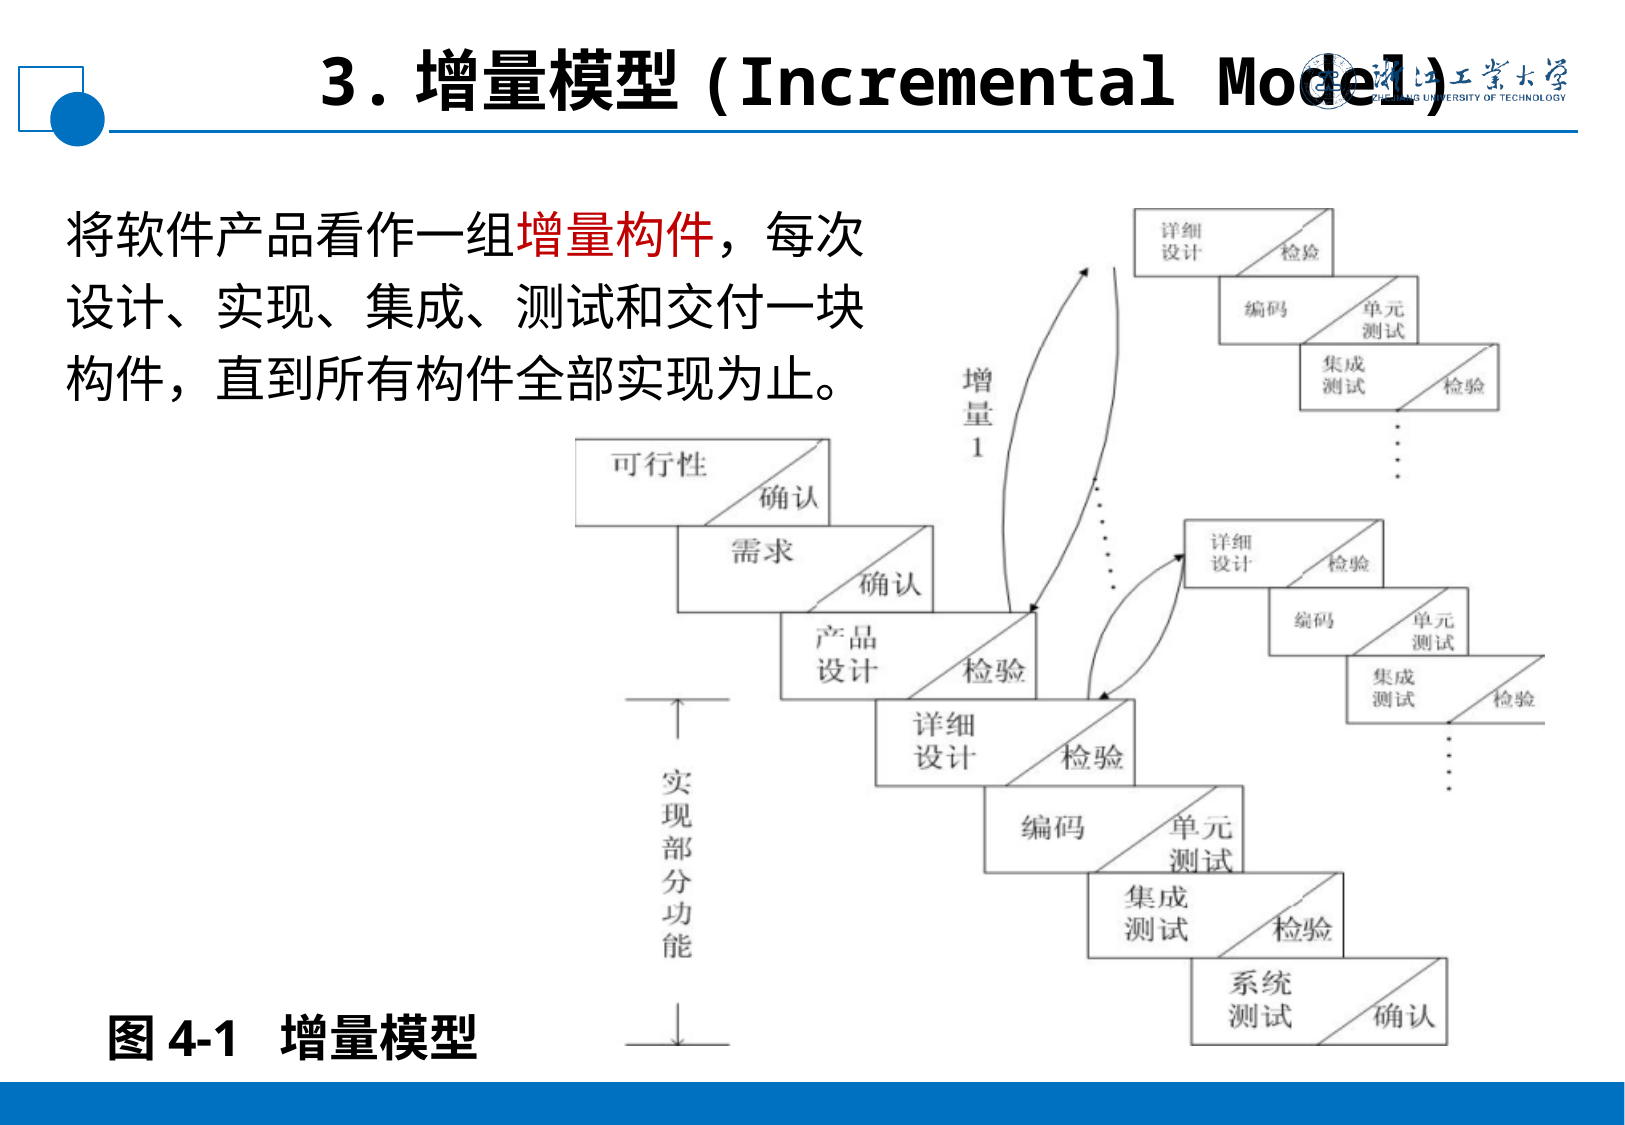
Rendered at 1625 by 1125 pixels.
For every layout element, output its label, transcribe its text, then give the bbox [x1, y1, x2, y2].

picture [1285, 36, 1579, 121]
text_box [18, 66, 105, 147]
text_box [575, 207, 1545, 1046]
text_box 3.增量模型(Incremental Model) [304, 30, 1545, 127]
text_box 将软件产品看作一组增量构件，每次设计、实现、集成、测试和交付一块构件，直到所有构件全部实现为止。 [50, 184, 889, 416]
text_box 图4-1 增量模型 [91, 999, 576, 1075]
